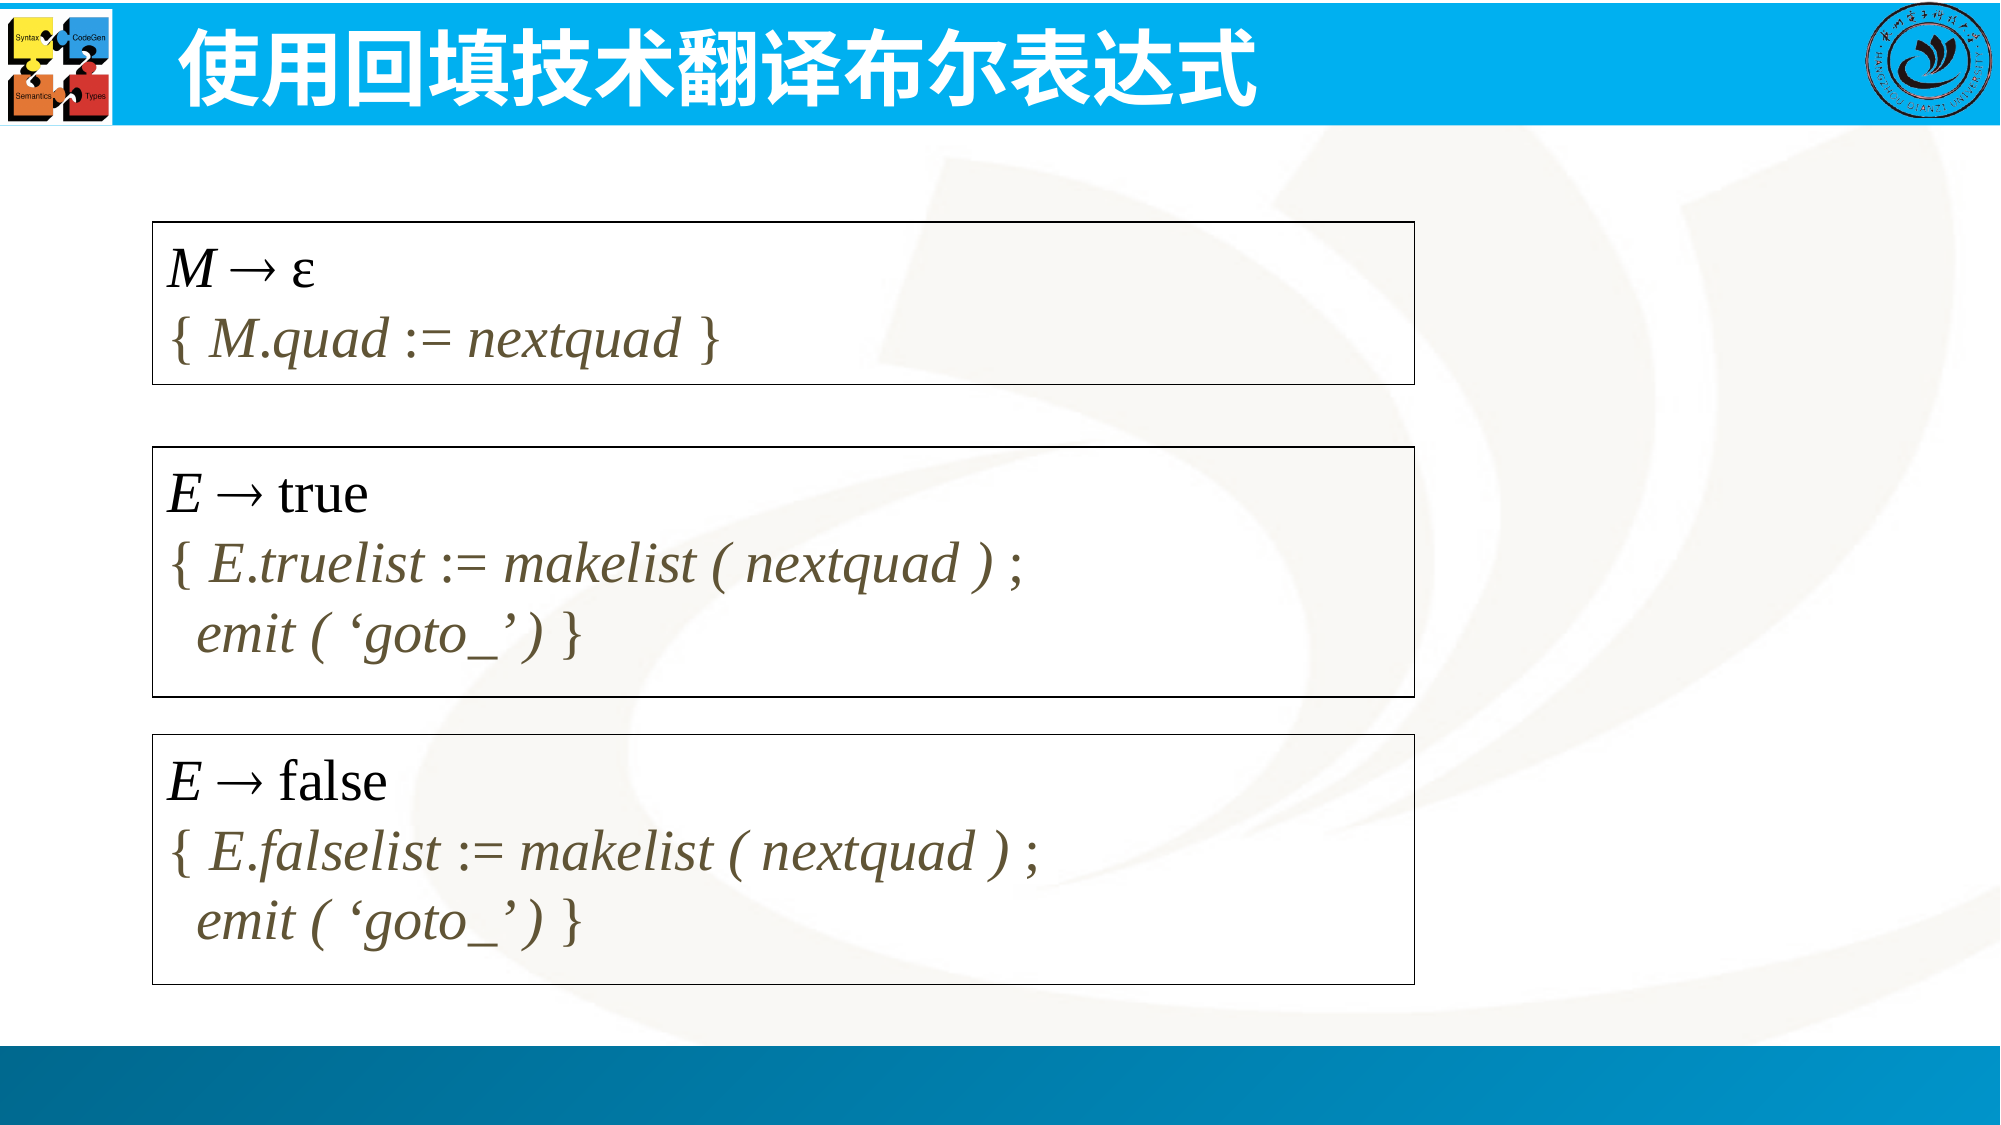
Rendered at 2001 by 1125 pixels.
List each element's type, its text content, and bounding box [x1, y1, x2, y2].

text_box E  false { E.falselist := makelist ( nextquad ) ; emit ( ‘goto_’ ) } [152, 734, 1415, 985]
title 使用回填技术翻译布尔表达式 [162, 6, 1934, 126]
slide_number [761, 1042, 1196, 1118]
text_box E  true { E.truelist := makelist ( nextquad ) ; emit ( ‘goto_’ ) } [152, 446, 1415, 697]
text_box M  ε { M.quad := nextquad } [152, 221, 1415, 385]
